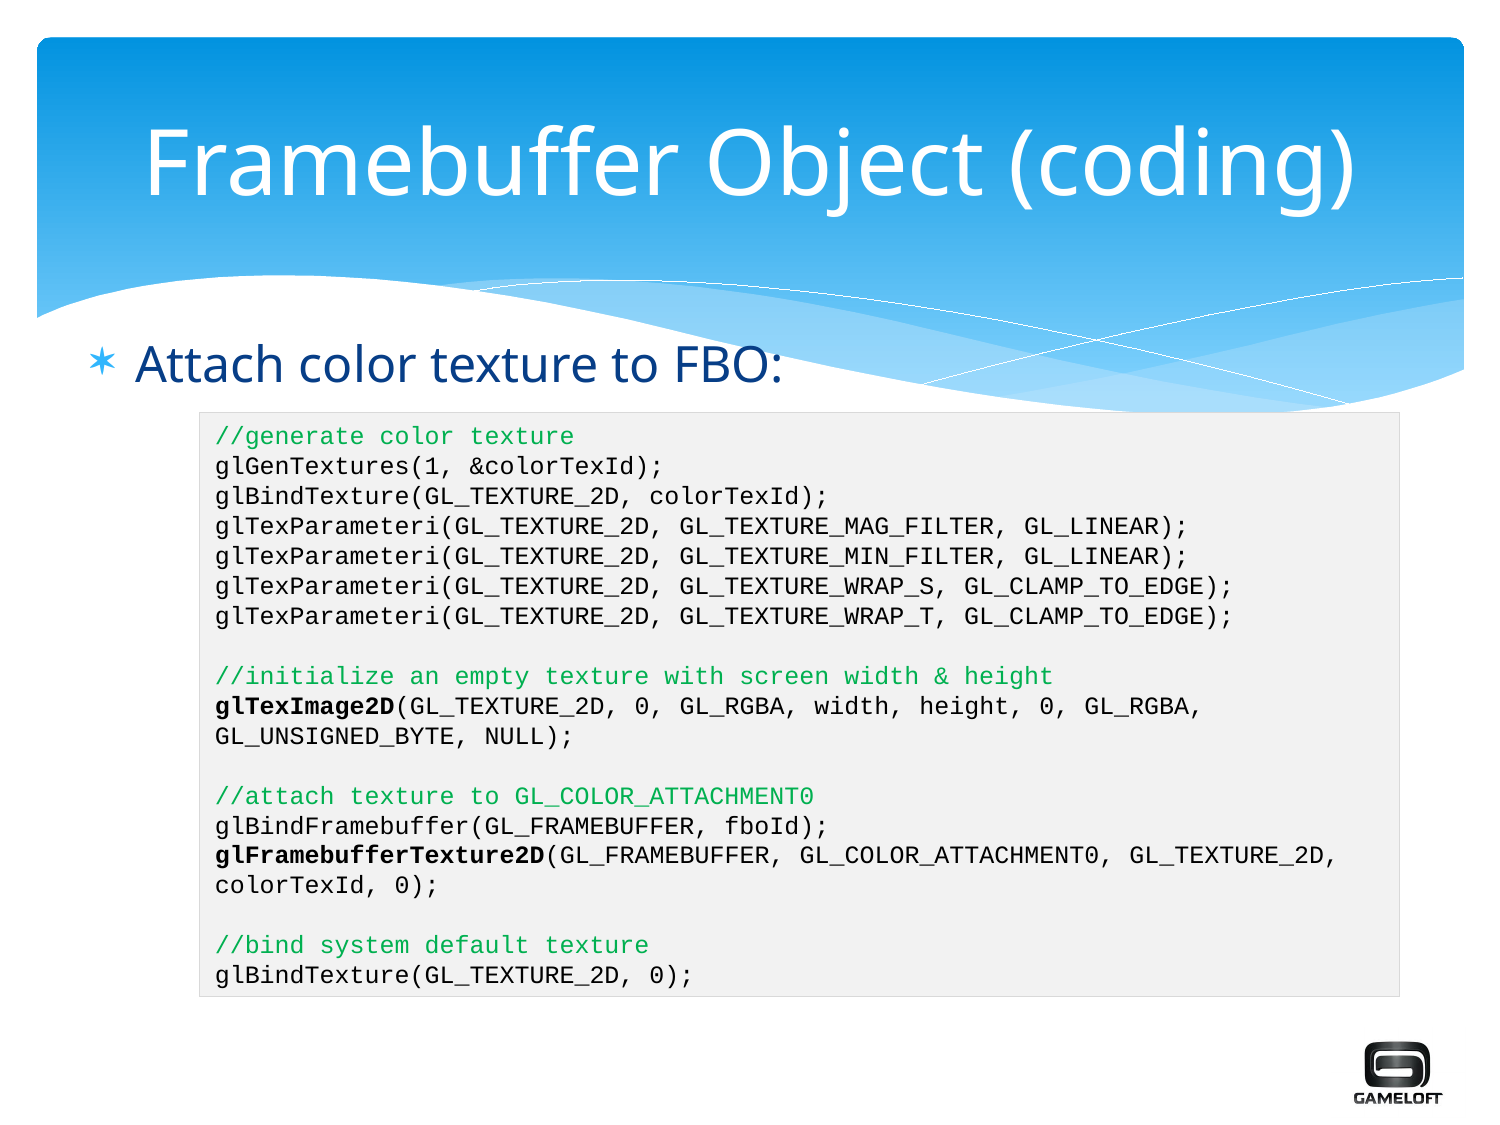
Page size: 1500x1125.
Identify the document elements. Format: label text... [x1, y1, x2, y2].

picture [1331, 1027, 1466, 1118]
list Attach color texture to FBO: [75, 324, 1425, 1005]
text_box //generate color texture glGenTextures(1, &colorTexId); glBindTexture(GL_TEXTURE_2D, colorTexId); glTexParameteri(GL_TEXTURE_2D, GL_TEXTURE_MAG_FILTER, GL_LINEAR); glTexParameteri(GL_TEXTURE_2D, GL_TEXTURE_MIN_FILTER, GL_LINEAR); glTexParameteri(GL_TEXTURE_2D, GL_TEXTURE_WRAP_S, GL_CLAMP_TO_EDGE); glTexParameteri(GL_TEXTURE_2D, GL_TEXTURE_WRAP_T, GL_CLAMP_TO_EDGE); //initialize an empty texture with screen width & height glTexImage2D(GL_TEXTURE_2D, 0, GL_RGBA, width, height, 0, GL_RGBA, GL_UNSIGNED_BYTE, NULL); //attach texture to GL_COLOR_ATTACHMENT0 glBindFramebuffer(GL_FRAMEBUFFER, fboId); glFramebufferTexture2D(GL_FRAMEBUFFER, GL_COLOR_ATTACHMENT0, GL_TEXTURE_2D, colorTexId, 0); //bind system default texture glBindTexture(GL_TEXTURE_2D, 0); [199, 412, 1400, 997]
title Framebuffer Object (coding) [75, 55, 1425, 261]
